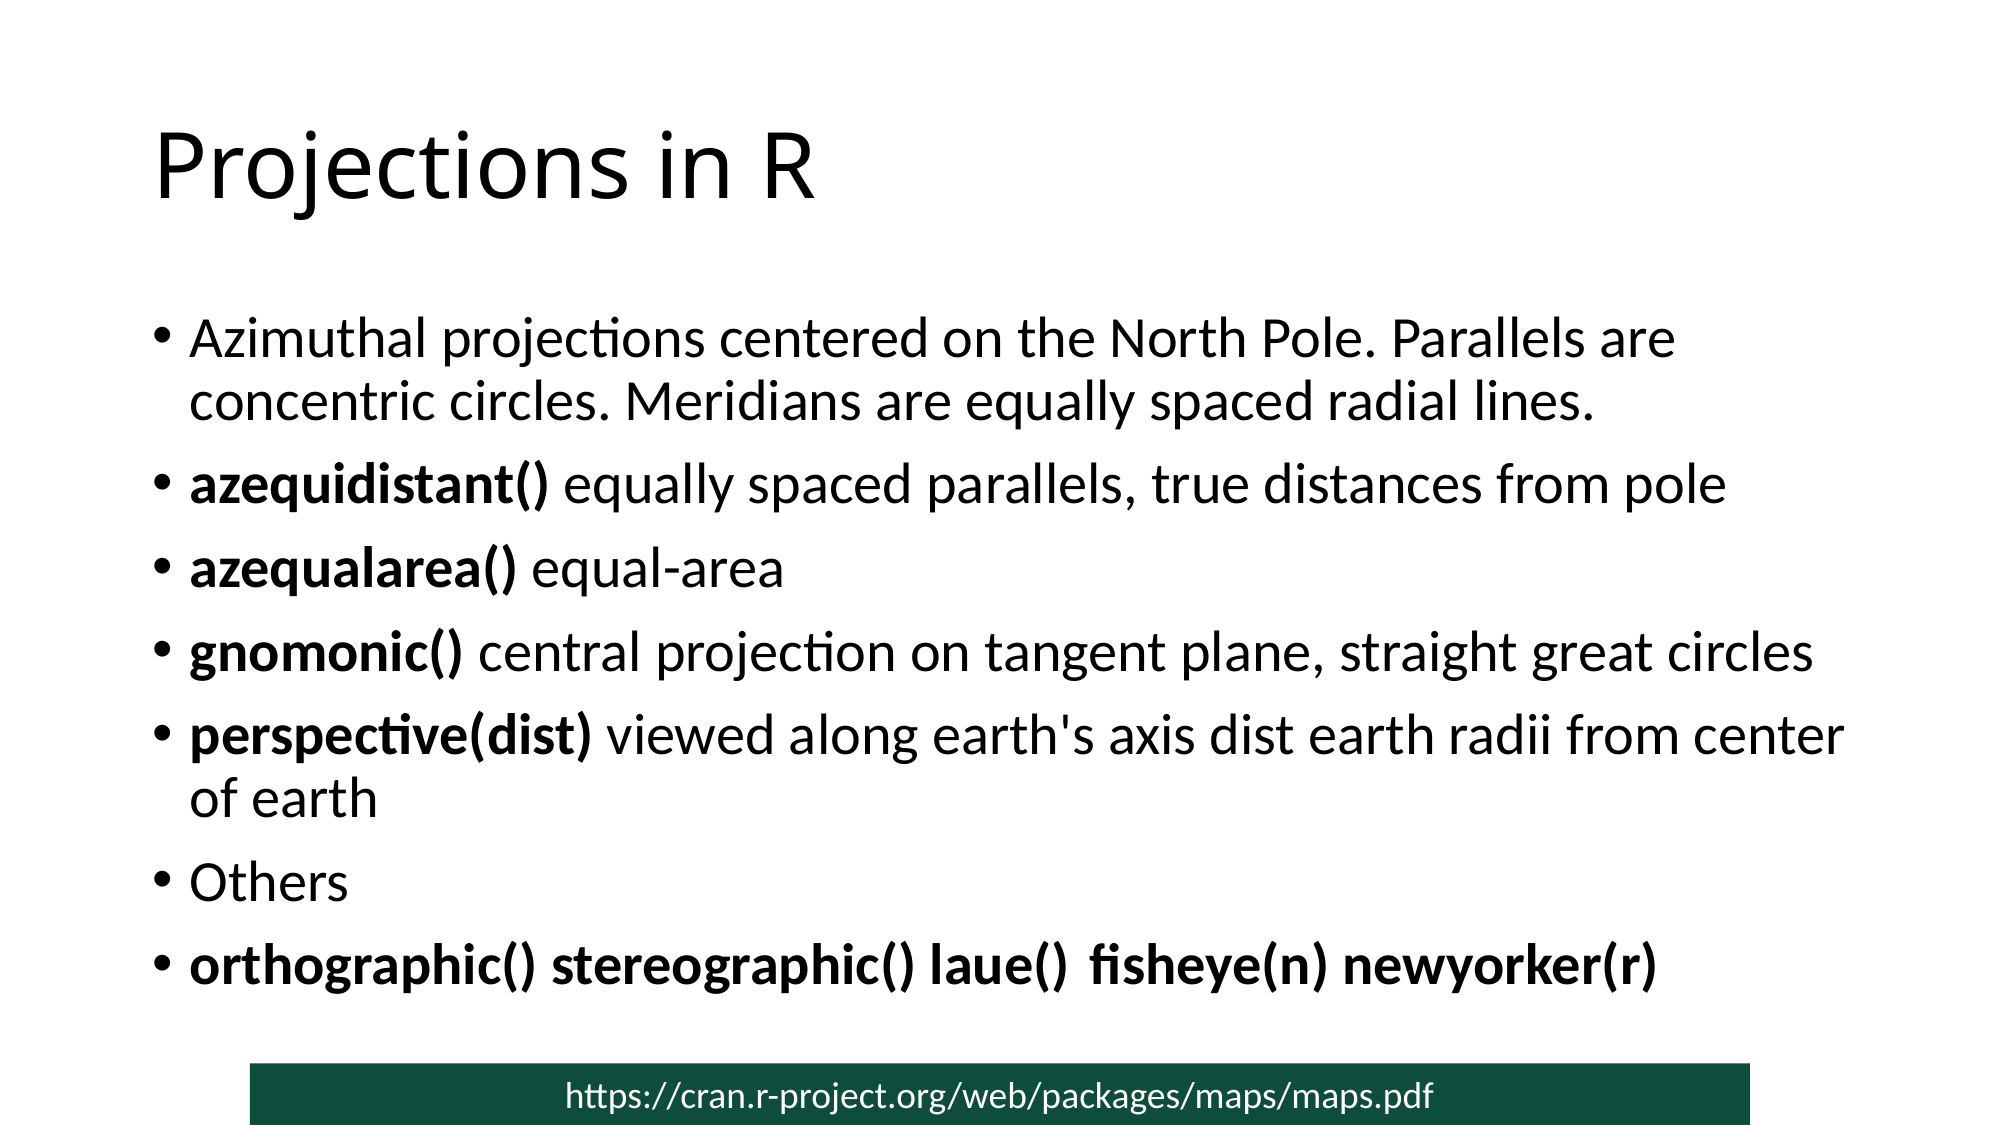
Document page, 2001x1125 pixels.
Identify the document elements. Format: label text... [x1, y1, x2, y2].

text_box https://cran.r-project.org/web/packages/maps/maps.pdf [550, 1063, 1450, 1123]
title Projections in R [137, 59, 1863, 278]
text_box [249, 1063, 1750, 1125]
list Azimuthal projections centered on the North Pole. Parallels are concentric circles. Meridians are equally spaced radial lines. azequidistant() equally spaced parallels, true distances from pole azequalarea() equal-area gnomonic() central projection on tangent plane, straight great circles perspective(dist) viewed along earth's axis dist earth radii from center of earth Others orthographic() stereographic() laue() fisheye(n) newyorker(r) [137, 299, 1863, 1014]
